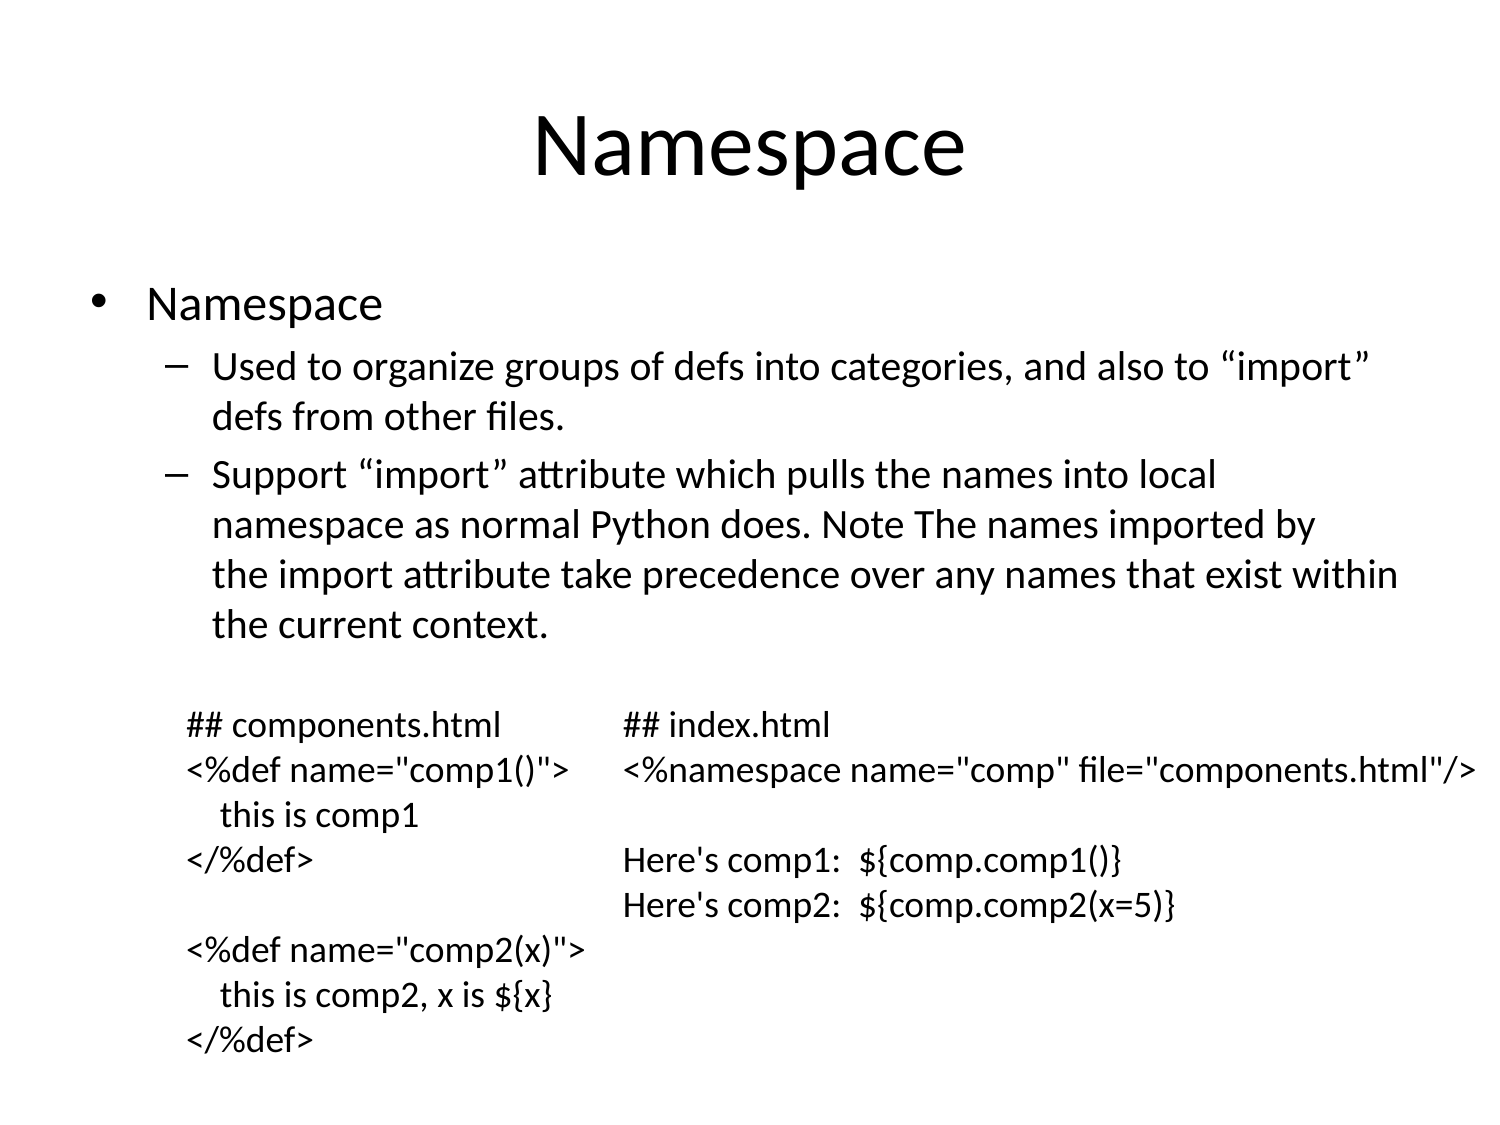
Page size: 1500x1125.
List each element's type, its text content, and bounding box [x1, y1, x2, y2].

text_box ## components.html <%def name="comp1()"> this is comp1 </%def> <%def name="comp2(x)"> this is comp2, x is ${x} </%def> [171, 692, 691, 1068]
list Namespace Used to organize groups of defs into categories, and also to “import” defs from other files. Support “import” attribute which pulls the names into local namespace as normal Python does. Note The names imported by the import attribute take precedence over any names that exist within the current context. [75, 262, 1425, 1005]
title Namespace [75, 45, 1425, 233]
text_box ## index.html <%namespace name="comp" file="components.html"/> Here's comp1: ${comp.comp1()} Here's comp2: ${comp.comp2(x=5)} [608, 692, 1500, 933]
